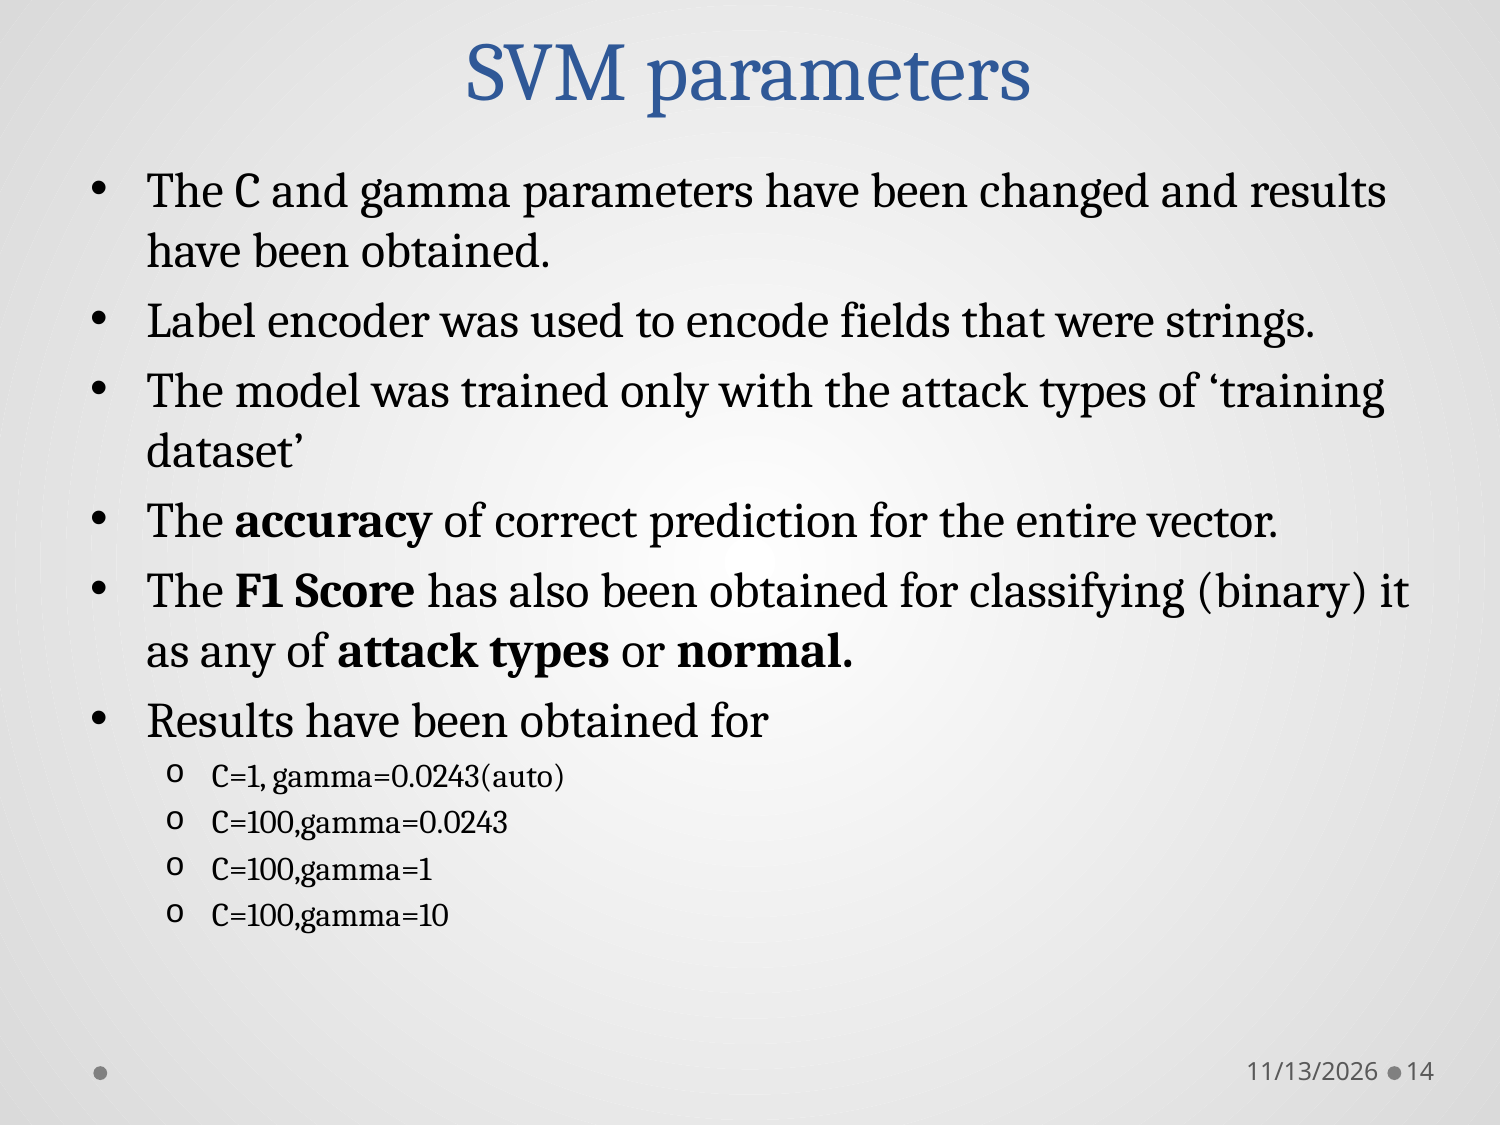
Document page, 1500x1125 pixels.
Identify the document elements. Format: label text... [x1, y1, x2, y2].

title SVM parameters [75, 12, 1425, 125]
slide_number 14 [1401, 1042, 1494, 1103]
list The C and gamma parameters have been changed and results have been obtained. Label encoder was used to encode fields that were strings. The model was trained only with the attack types of ‘training dataset’ The accuracy of correct prediction for the entire vector. The F1 Score has also been obtained for classifying (binary) it as any of attack types or normal. Results have been obtained for C=1, gamma=0.0243(auto) C=100,gamma=0.0243 C=100,gamma=1 C=100,gamma=10 [75, 149, 1425, 988]
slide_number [1043, 1042, 1386, 1103]
